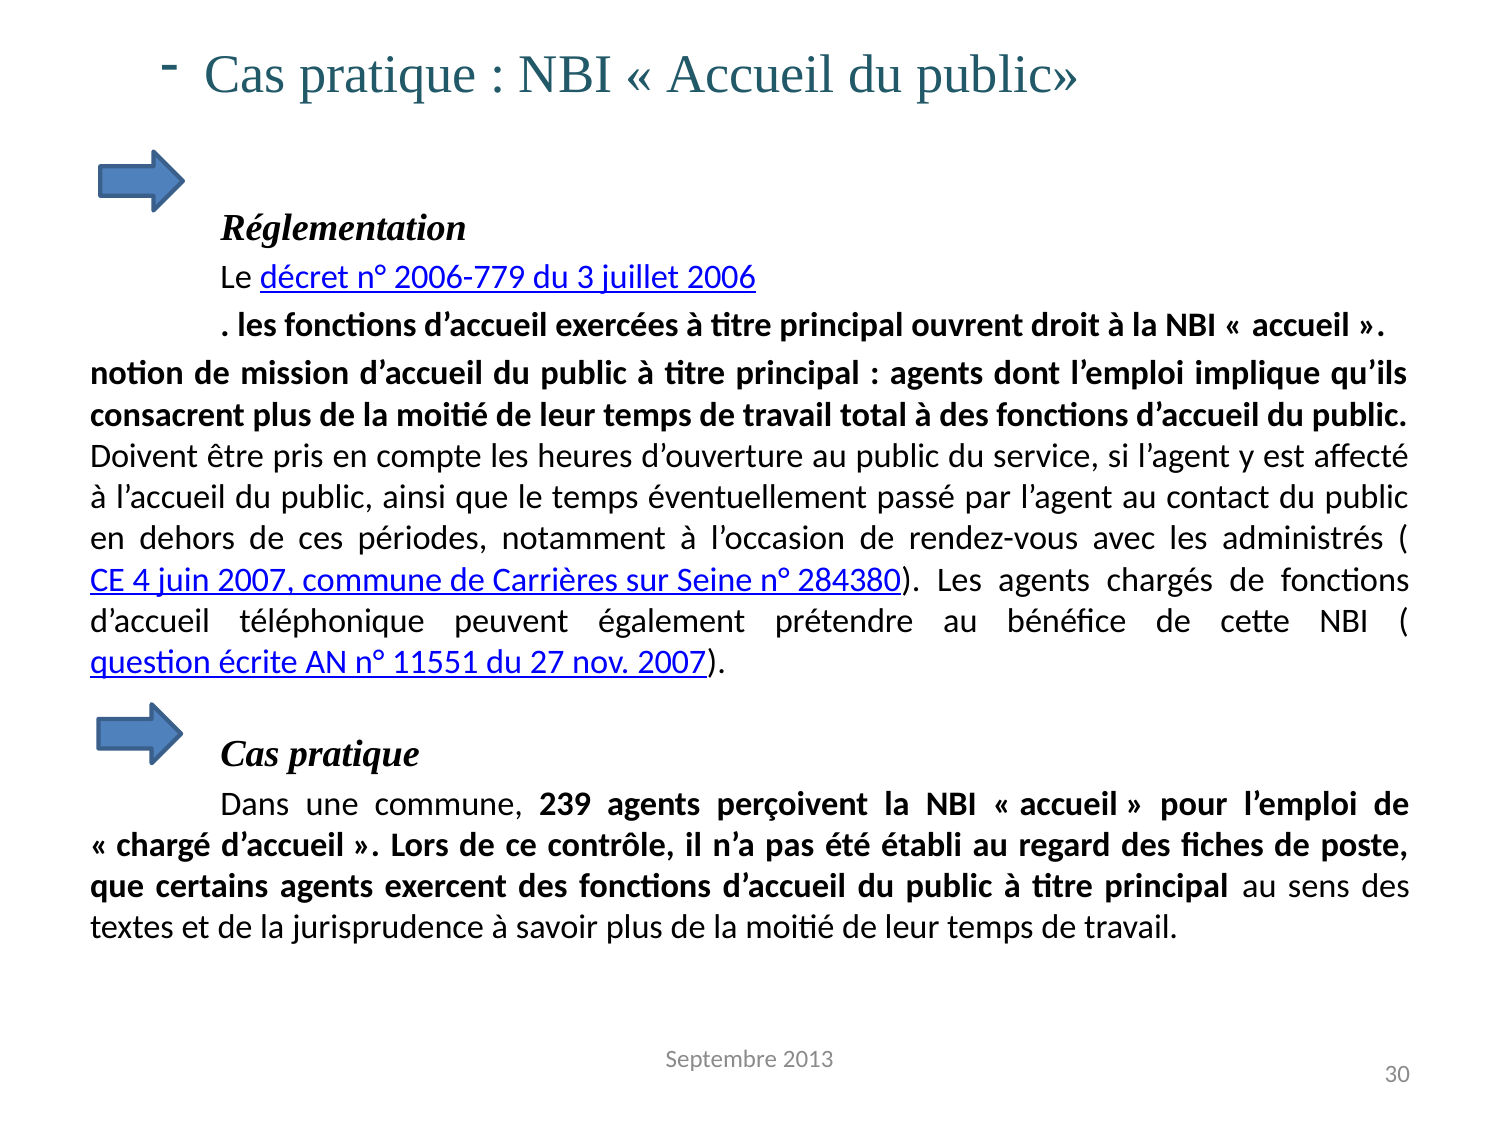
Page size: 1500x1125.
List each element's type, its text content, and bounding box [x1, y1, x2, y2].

text_box [98, 149, 186, 213]
list Cas pratique : NBI « Accueil du public» Réglementation Le décret n° 2006-779 du 3 juillet 2006 . les fonctions d’accueil exercées à titre principal ouvrent droit à la NBI « accueil ». notion de mission d’accueil du public à titre principal : agents dont l’emploi implique qu’ils consacrent plus de la moitié de leur temps de travail total à des fonctions d’accueil du public. Doivent être pris en compte les heures d’ouverture au public du service, si l’agent y est affecté à l’accueil du public, ainsi que le temps éventuellement passé par l’agent au contact du public en dehors de ces périodes, notamment à l’occasion de rendez-vous avec les administrés (CE 4 juin 2007, commune de Carrières sur Seine n° 284380). Les agents chargés de fonctions d’accueil téléphonique peuvent également prétendre au bénéfice de cette NBI (question écrite AN n° 11551 du 27 nov. 2007). Cas pratique Dans une commune, 239 agents perçoivent la NBI « accueil » pour l’emploi de « chargé d’accueil ». Lors de ce contrôle, il n’a pas été établi au regard des fiches de poste, que certains agents exercent des fonctions d’accueil du public à titre principal au sens des textes et de la jurisprudence à savoir plus de la moitié de leur temps de travail. [75, 30, 1425, 1005]
text_box [96, 702, 184, 766]
footer Septembre 2013 [512, 1042, 988, 1103]
slide_number 30 [1074, 1042, 1425, 1103]
